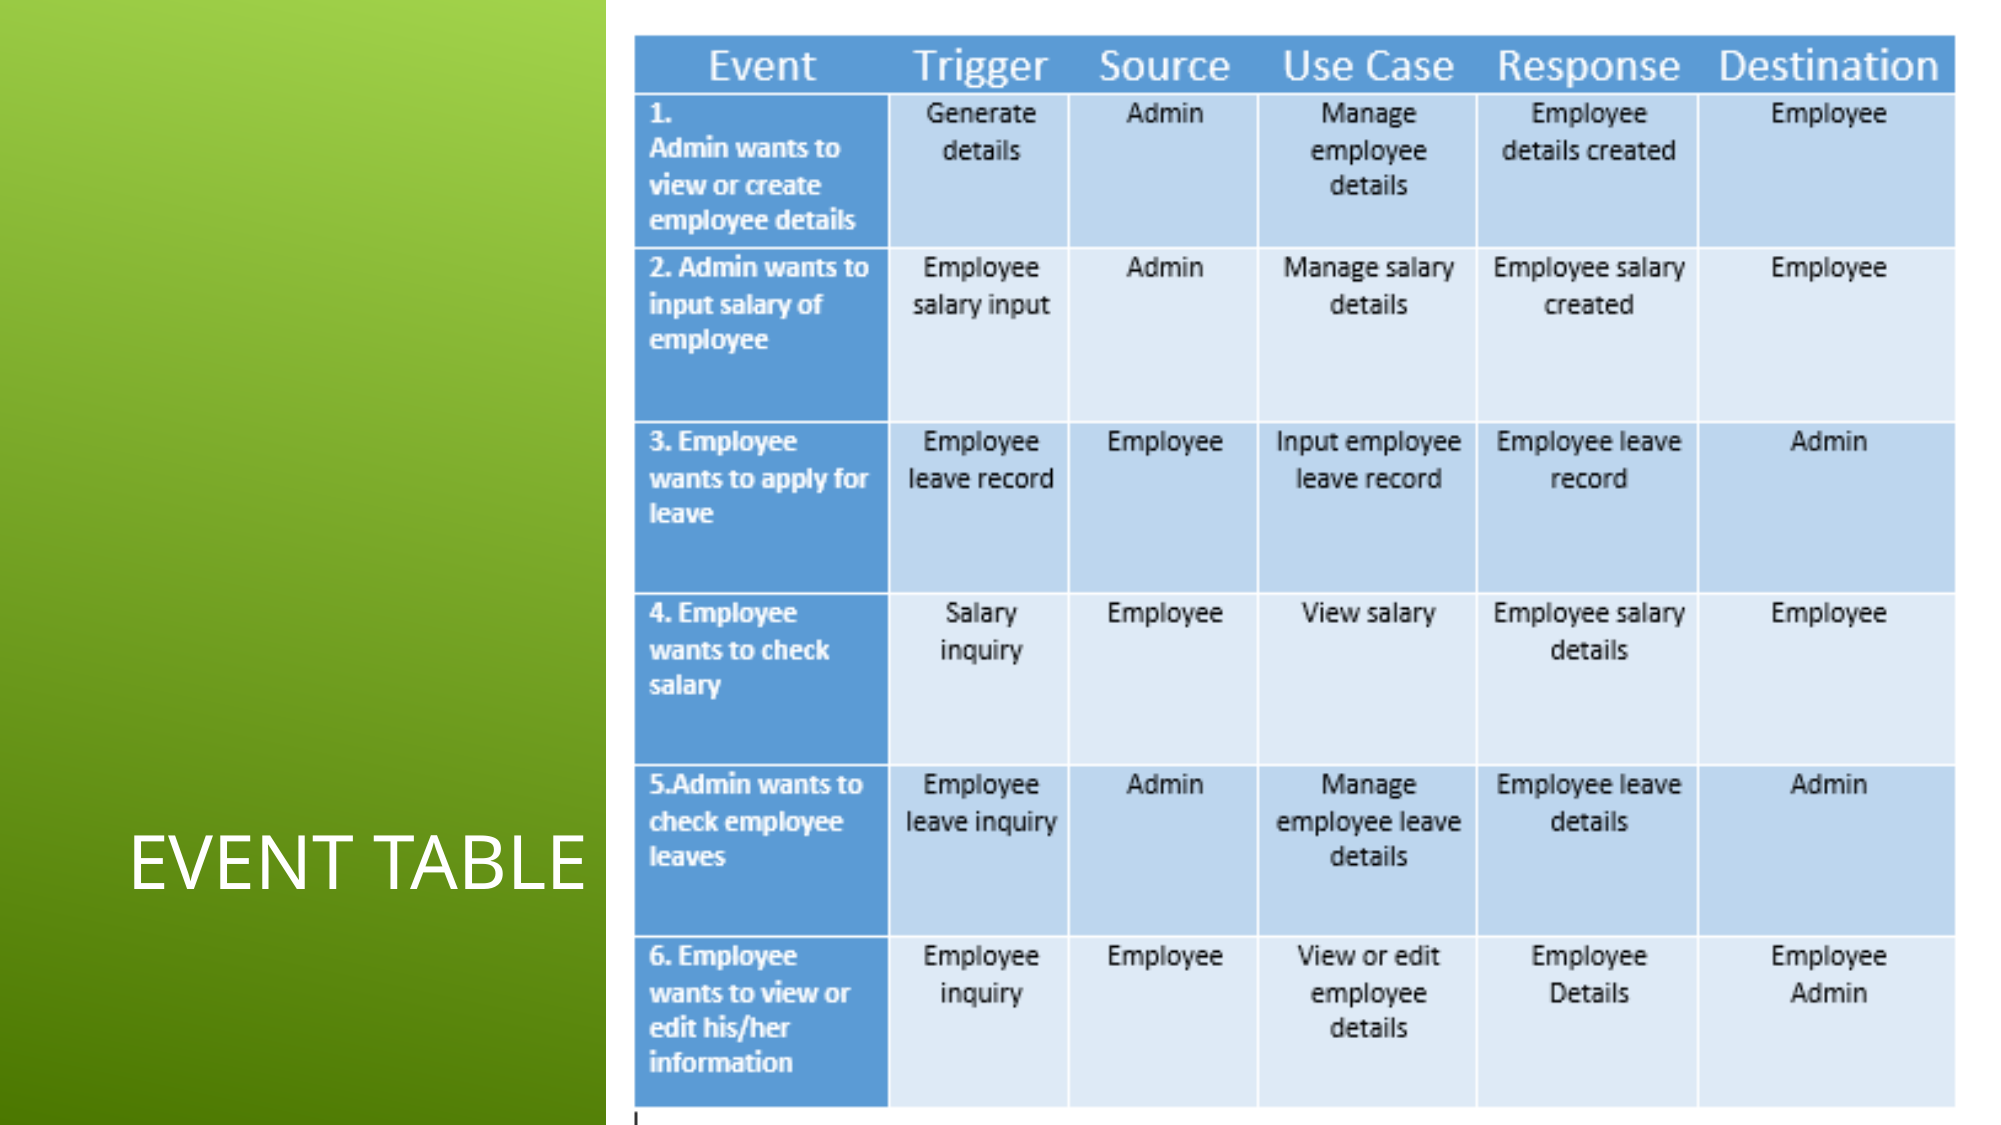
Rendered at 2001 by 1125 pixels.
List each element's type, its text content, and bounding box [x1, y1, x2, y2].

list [606, 0, 2000, 1125]
title Event Table [112, 736, 606, 984]
